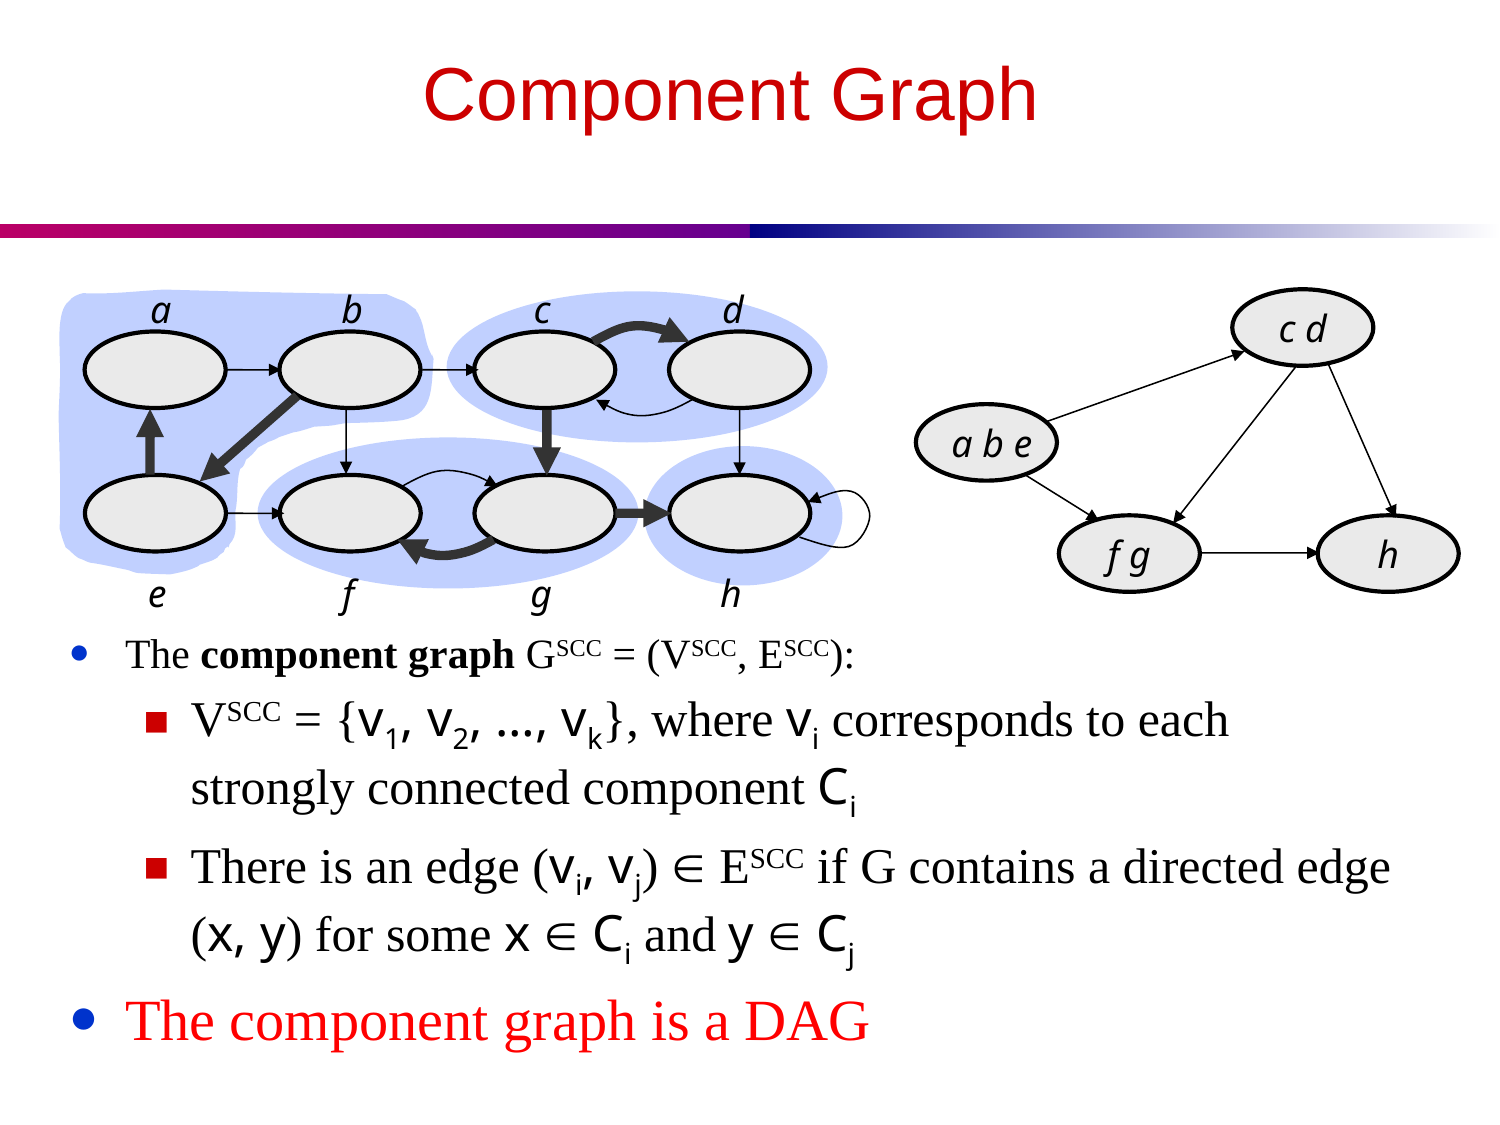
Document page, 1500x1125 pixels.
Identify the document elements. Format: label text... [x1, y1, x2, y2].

title Component Graph [55, 16, 1407, 166]
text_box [915, 288, 1459, 593]
list The component graph GSCC = (VSCC, ESCC): VSCC = {v1, v2, …, vk}, where vi corresponds to each strongly connected component Ci There is an edge (vi, vj)  ESCC if G contains a directed edge (x, y) for some x  Ci and y  Cj The component graph is a DAG [53, 618, 1408, 1113]
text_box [56, 278, 871, 624]
